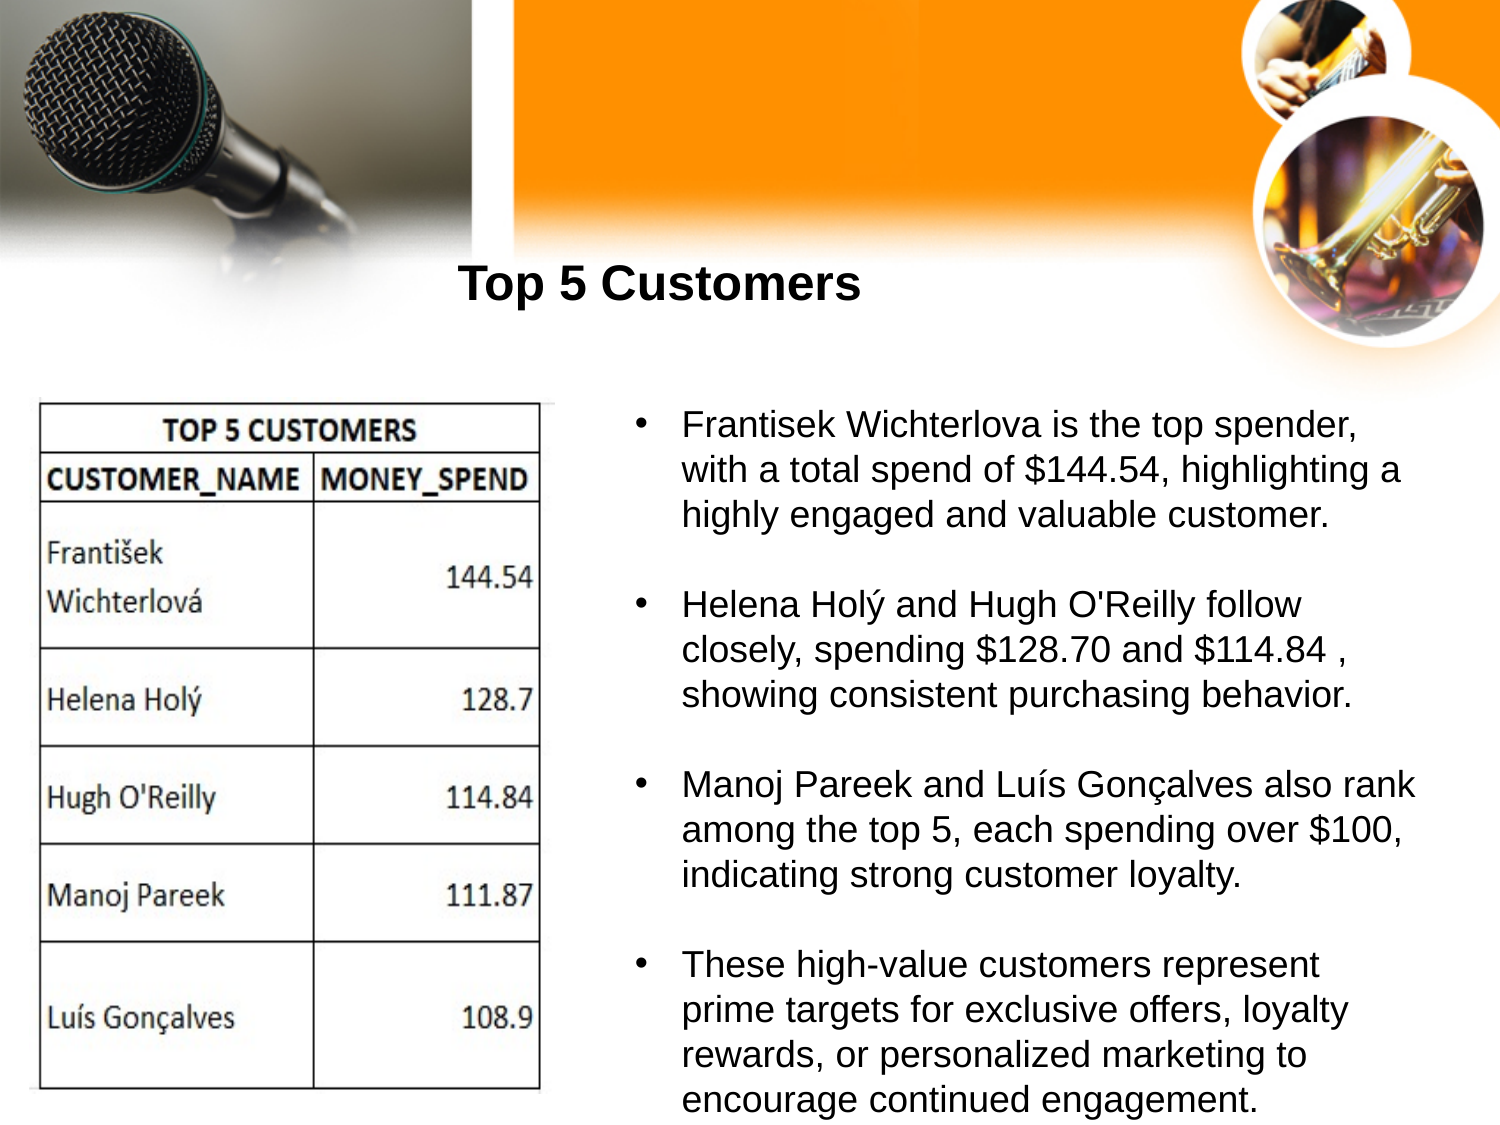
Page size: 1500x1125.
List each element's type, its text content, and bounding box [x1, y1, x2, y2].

text_box Top 5 Customers [442, 243, 1193, 319]
text_box Frantisek Wichterlova is the top spender, with a total spend of $144.54, highlighting a highly engaged and valuable customer. Helena Holý and Hugh O'Reilly follow closely, spending $128.70 and $114.84 , showing consistent purchasing behavior. Manoj Pareek and Luís Gonçalves also rank among the top 5, each spending over $100, indicating strong customer loyalty. These high-value customers represent prime targets for exclusive offers, loyalty rewards, or personalized marketing to encourage continued engagement. [620, 392, 1436, 1125]
picture [0, 0, 1500, 1125]
